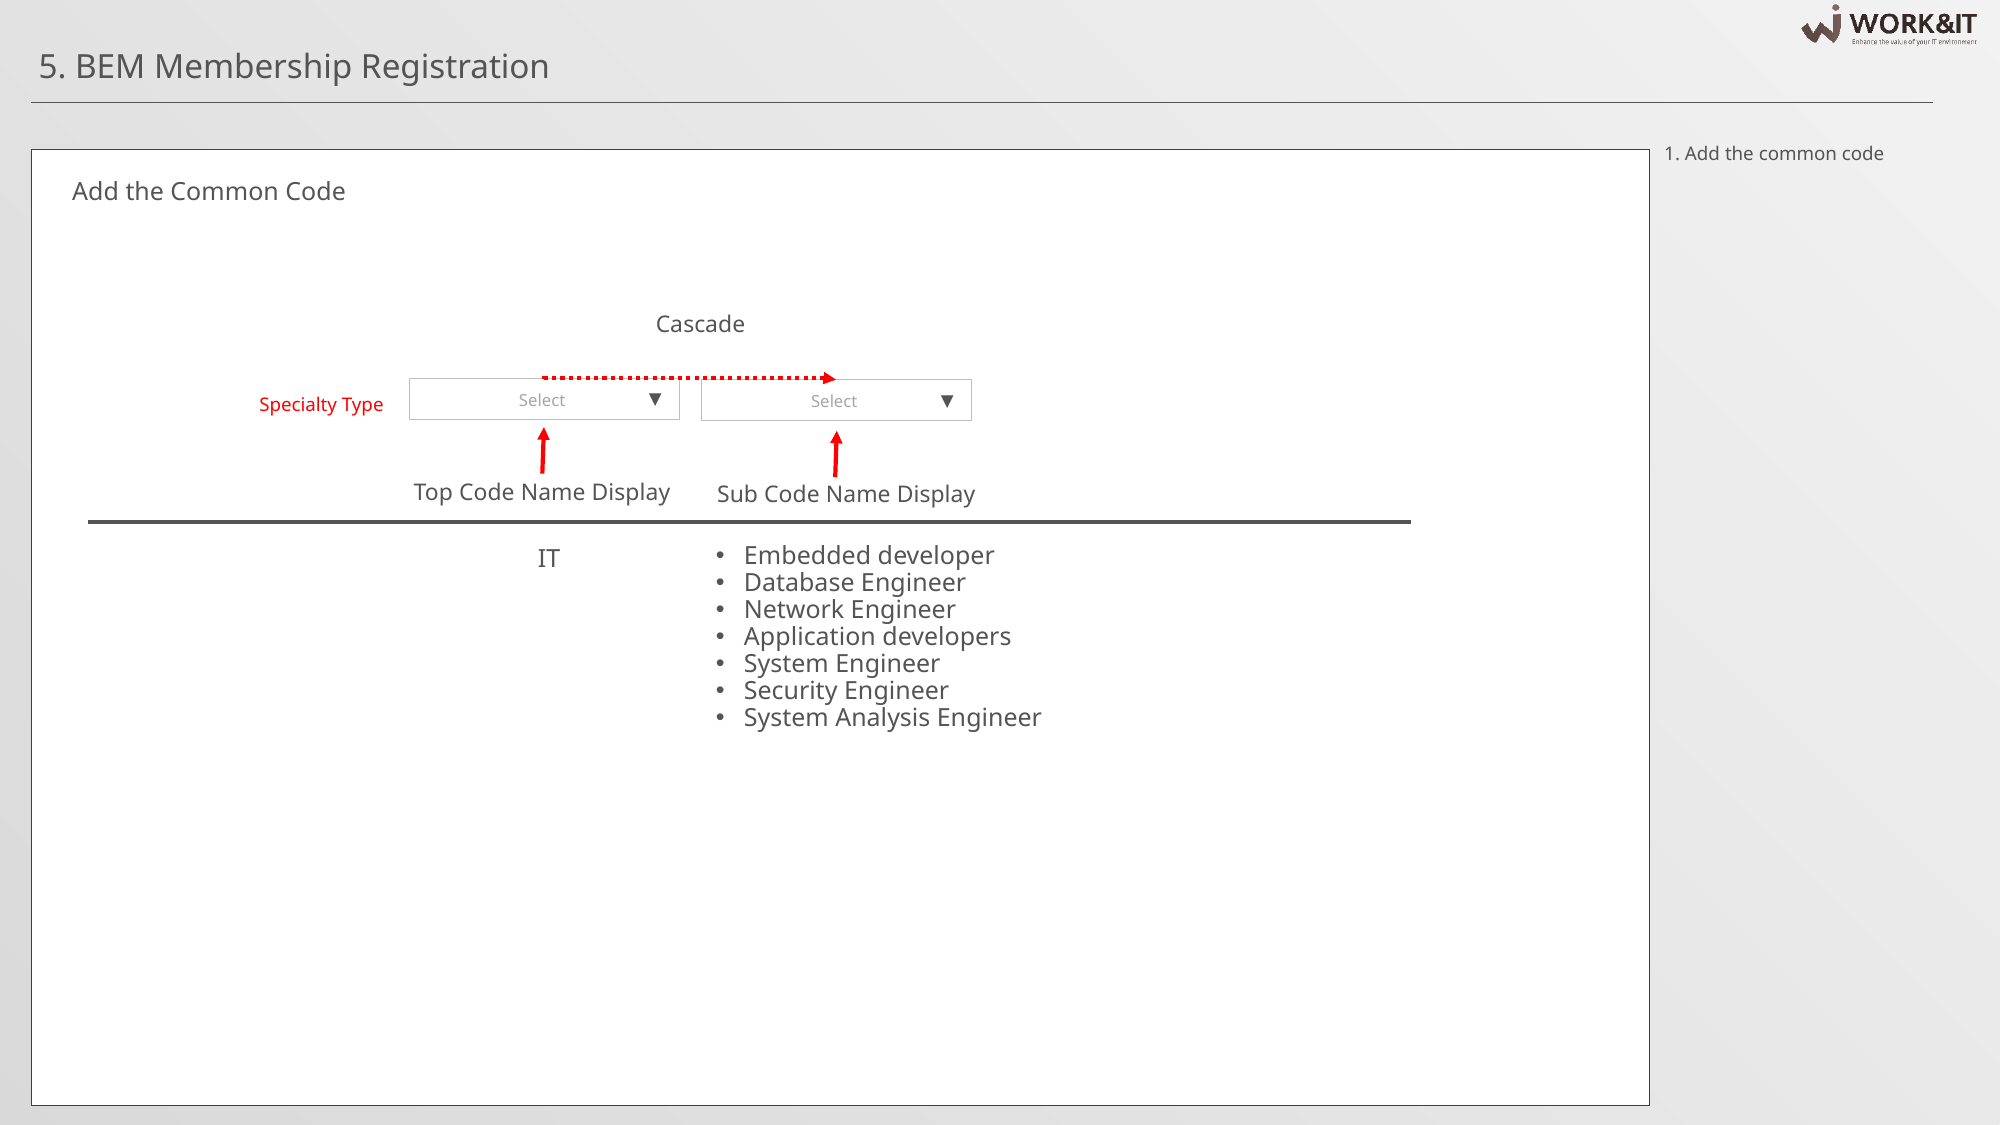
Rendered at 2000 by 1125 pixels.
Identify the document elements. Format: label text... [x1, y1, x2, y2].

text_box IT [523, 538, 582, 581]
text_box 5. BEM Membership Registration [23, 42, 566, 94]
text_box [700, 379, 972, 421]
text_box Specialty Type [244, 374, 399, 423]
text_box 1. Add the common code [1649, 137, 2000, 193]
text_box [408, 378, 680, 420]
text_box Top Code Name Display [398, 473, 684, 513]
text_box Sub Code Name Display [702, 475, 991, 516]
text_box Cascade [695, 305, 761, 345]
text_box Cascade [641, 305, 684, 345]
text_box Embedded developer Database Engineer Network Engineer Application developers System Engineer Security Engineer System Analysis Engineer [700, 535, 1058, 766]
text_box Add the Common Code [57, 172, 362, 214]
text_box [834, 430, 838, 478]
